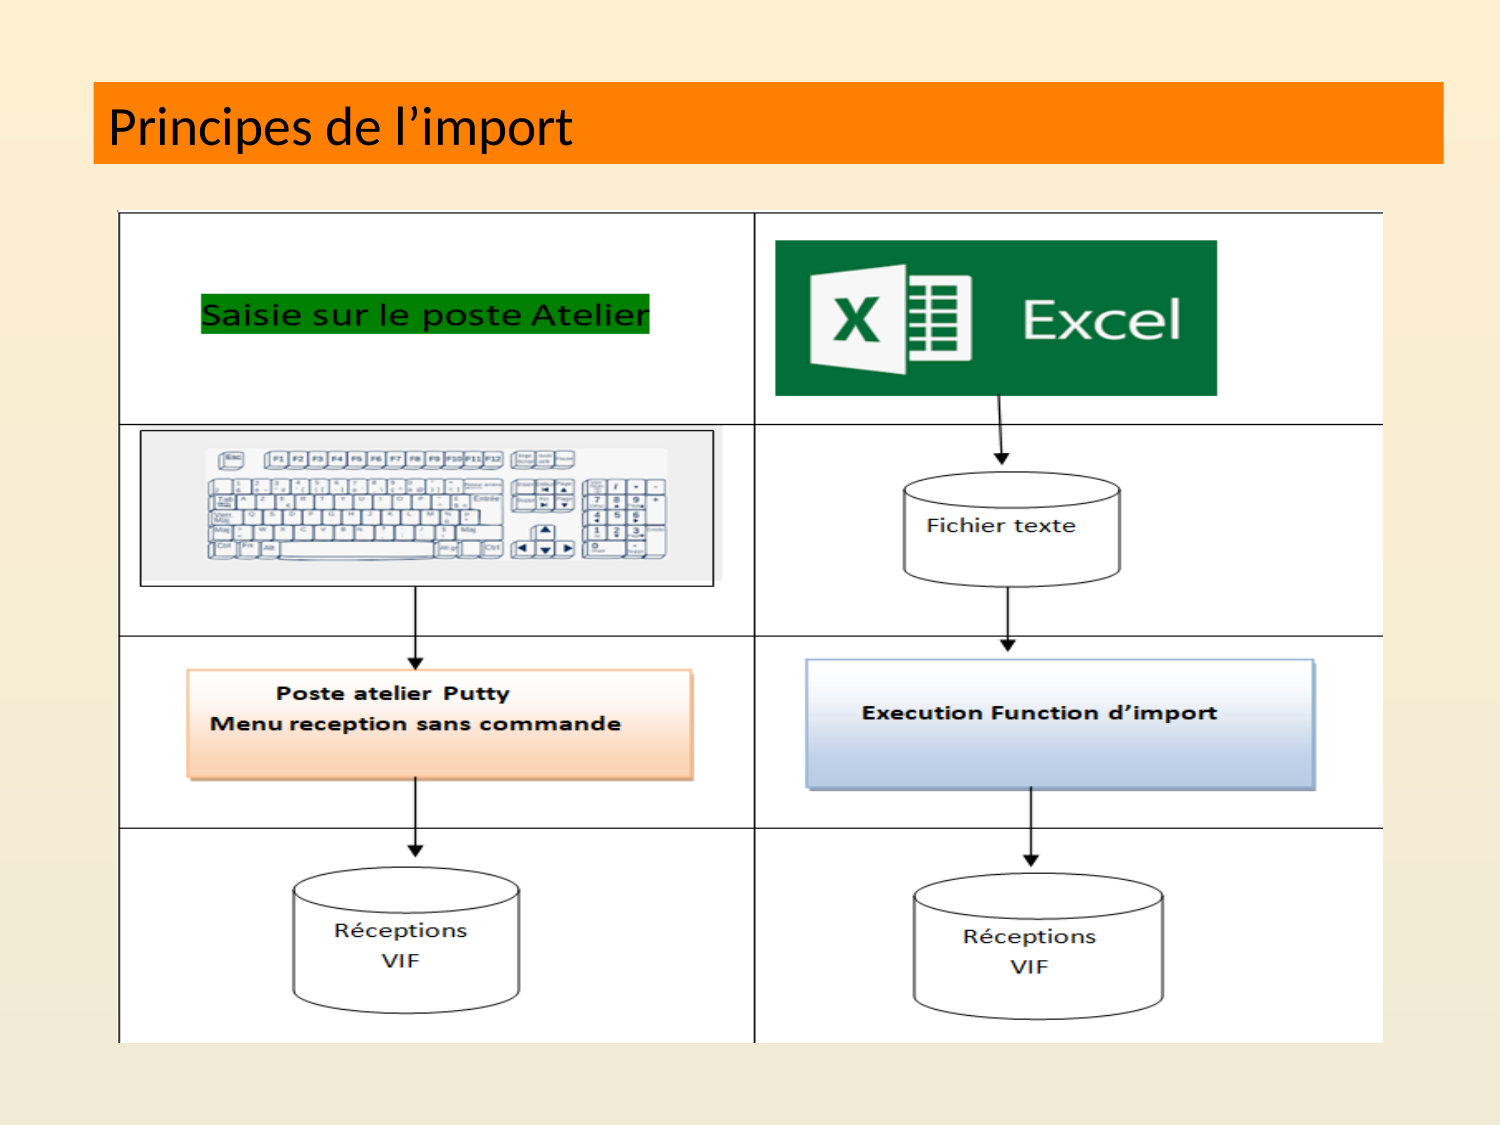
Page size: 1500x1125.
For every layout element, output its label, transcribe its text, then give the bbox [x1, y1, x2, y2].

title Principes de l’import [93, 82, 1444, 164]
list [116, 210, 1383, 1044]
